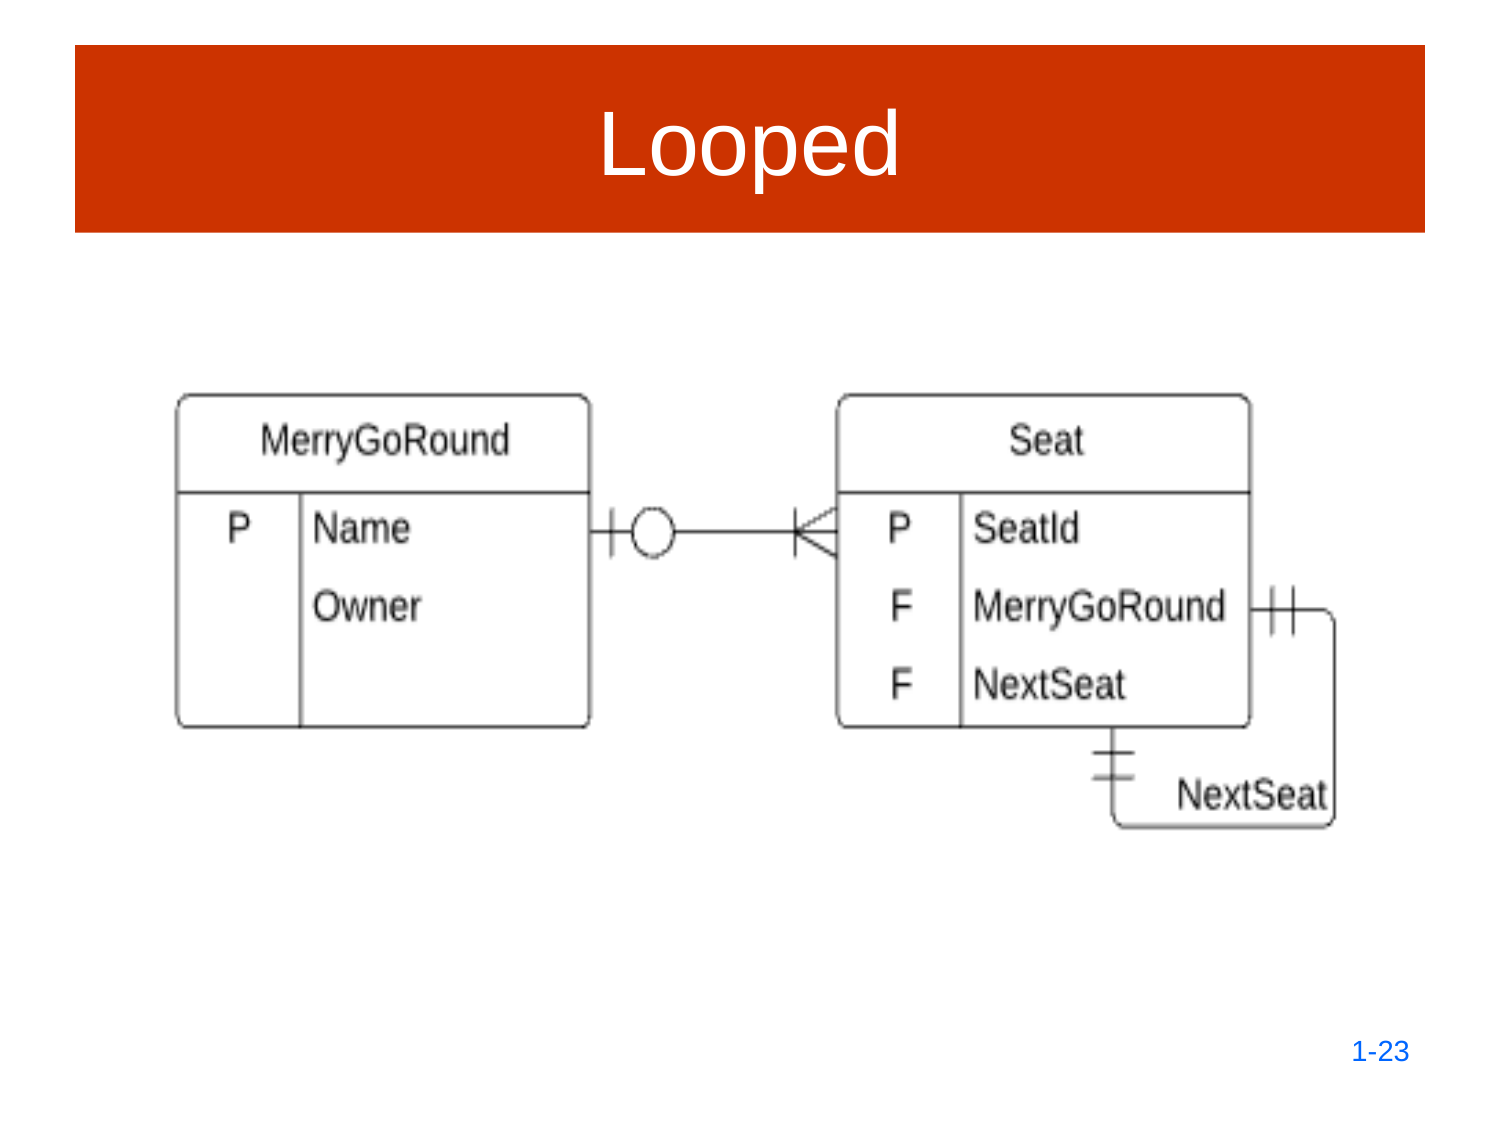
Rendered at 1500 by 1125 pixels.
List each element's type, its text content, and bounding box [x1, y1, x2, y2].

picture [137, 362, 1401, 863]
title Looped [75, 45, 1425, 233]
slide_number 1-23 [1074, 1024, 1426, 1103]
